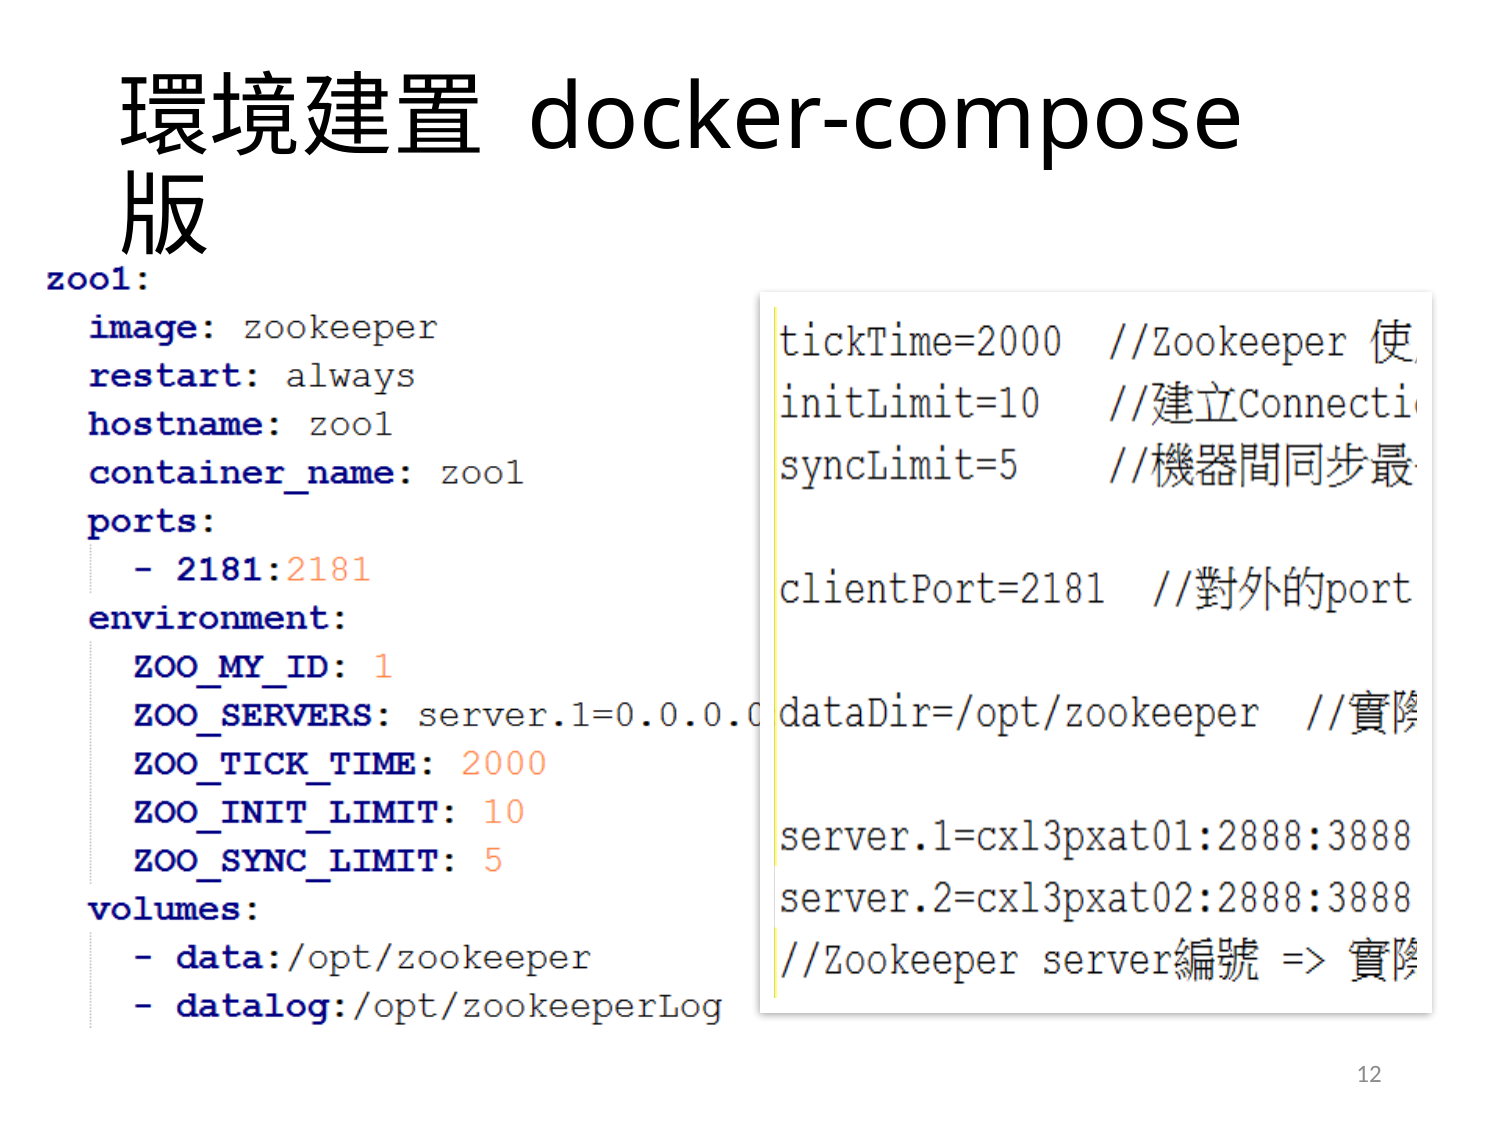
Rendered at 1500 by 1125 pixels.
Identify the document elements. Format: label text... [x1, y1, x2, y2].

picture [40, 257, 1418, 1028]
title 環境建置 docker-compose 版 [103, 59, 1397, 278]
slide_number 12 [1059, 1042, 1397, 1103]
